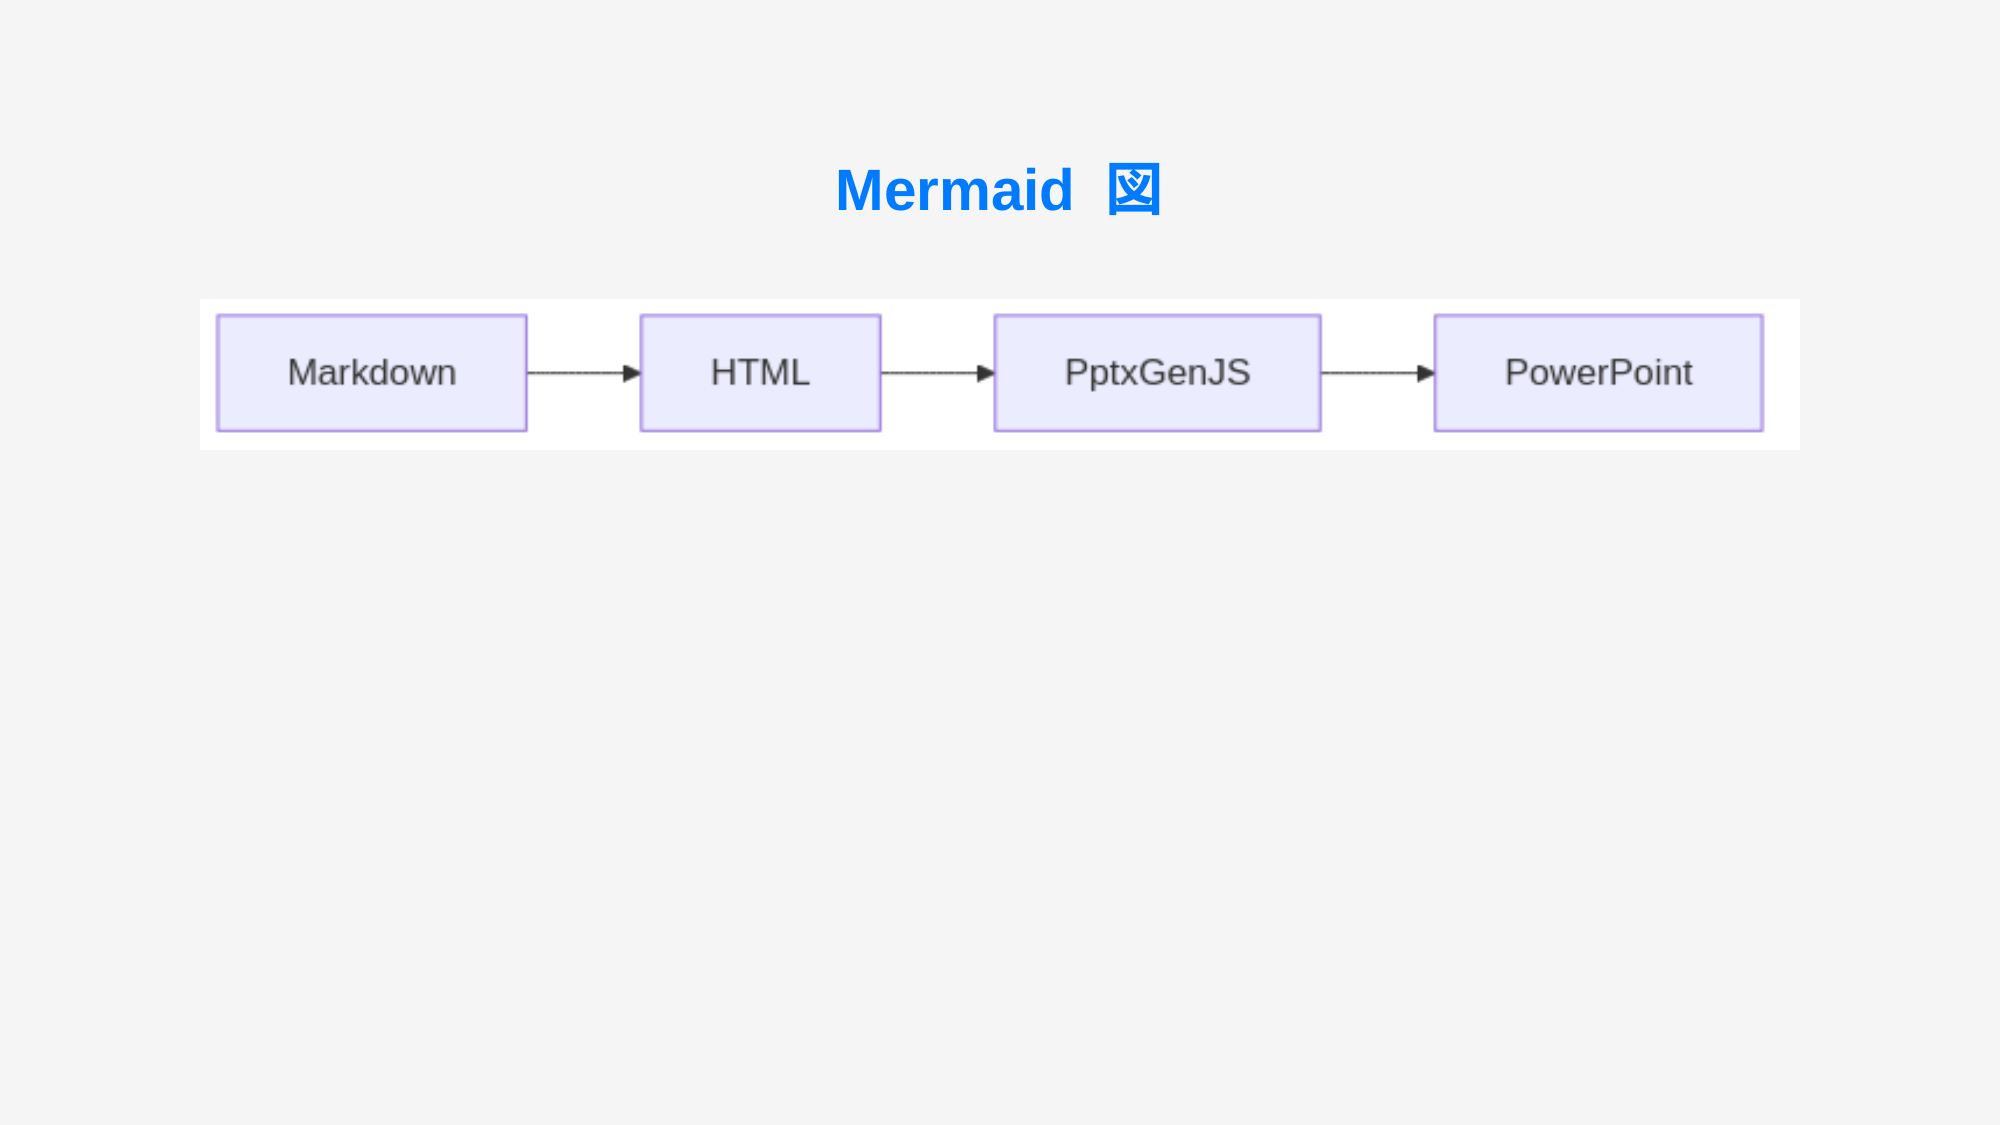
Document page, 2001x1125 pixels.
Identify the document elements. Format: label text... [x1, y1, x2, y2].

text_box Mermaid 図 [200, 74, 1800, 299]
picture [199, 299, 1800, 450]
